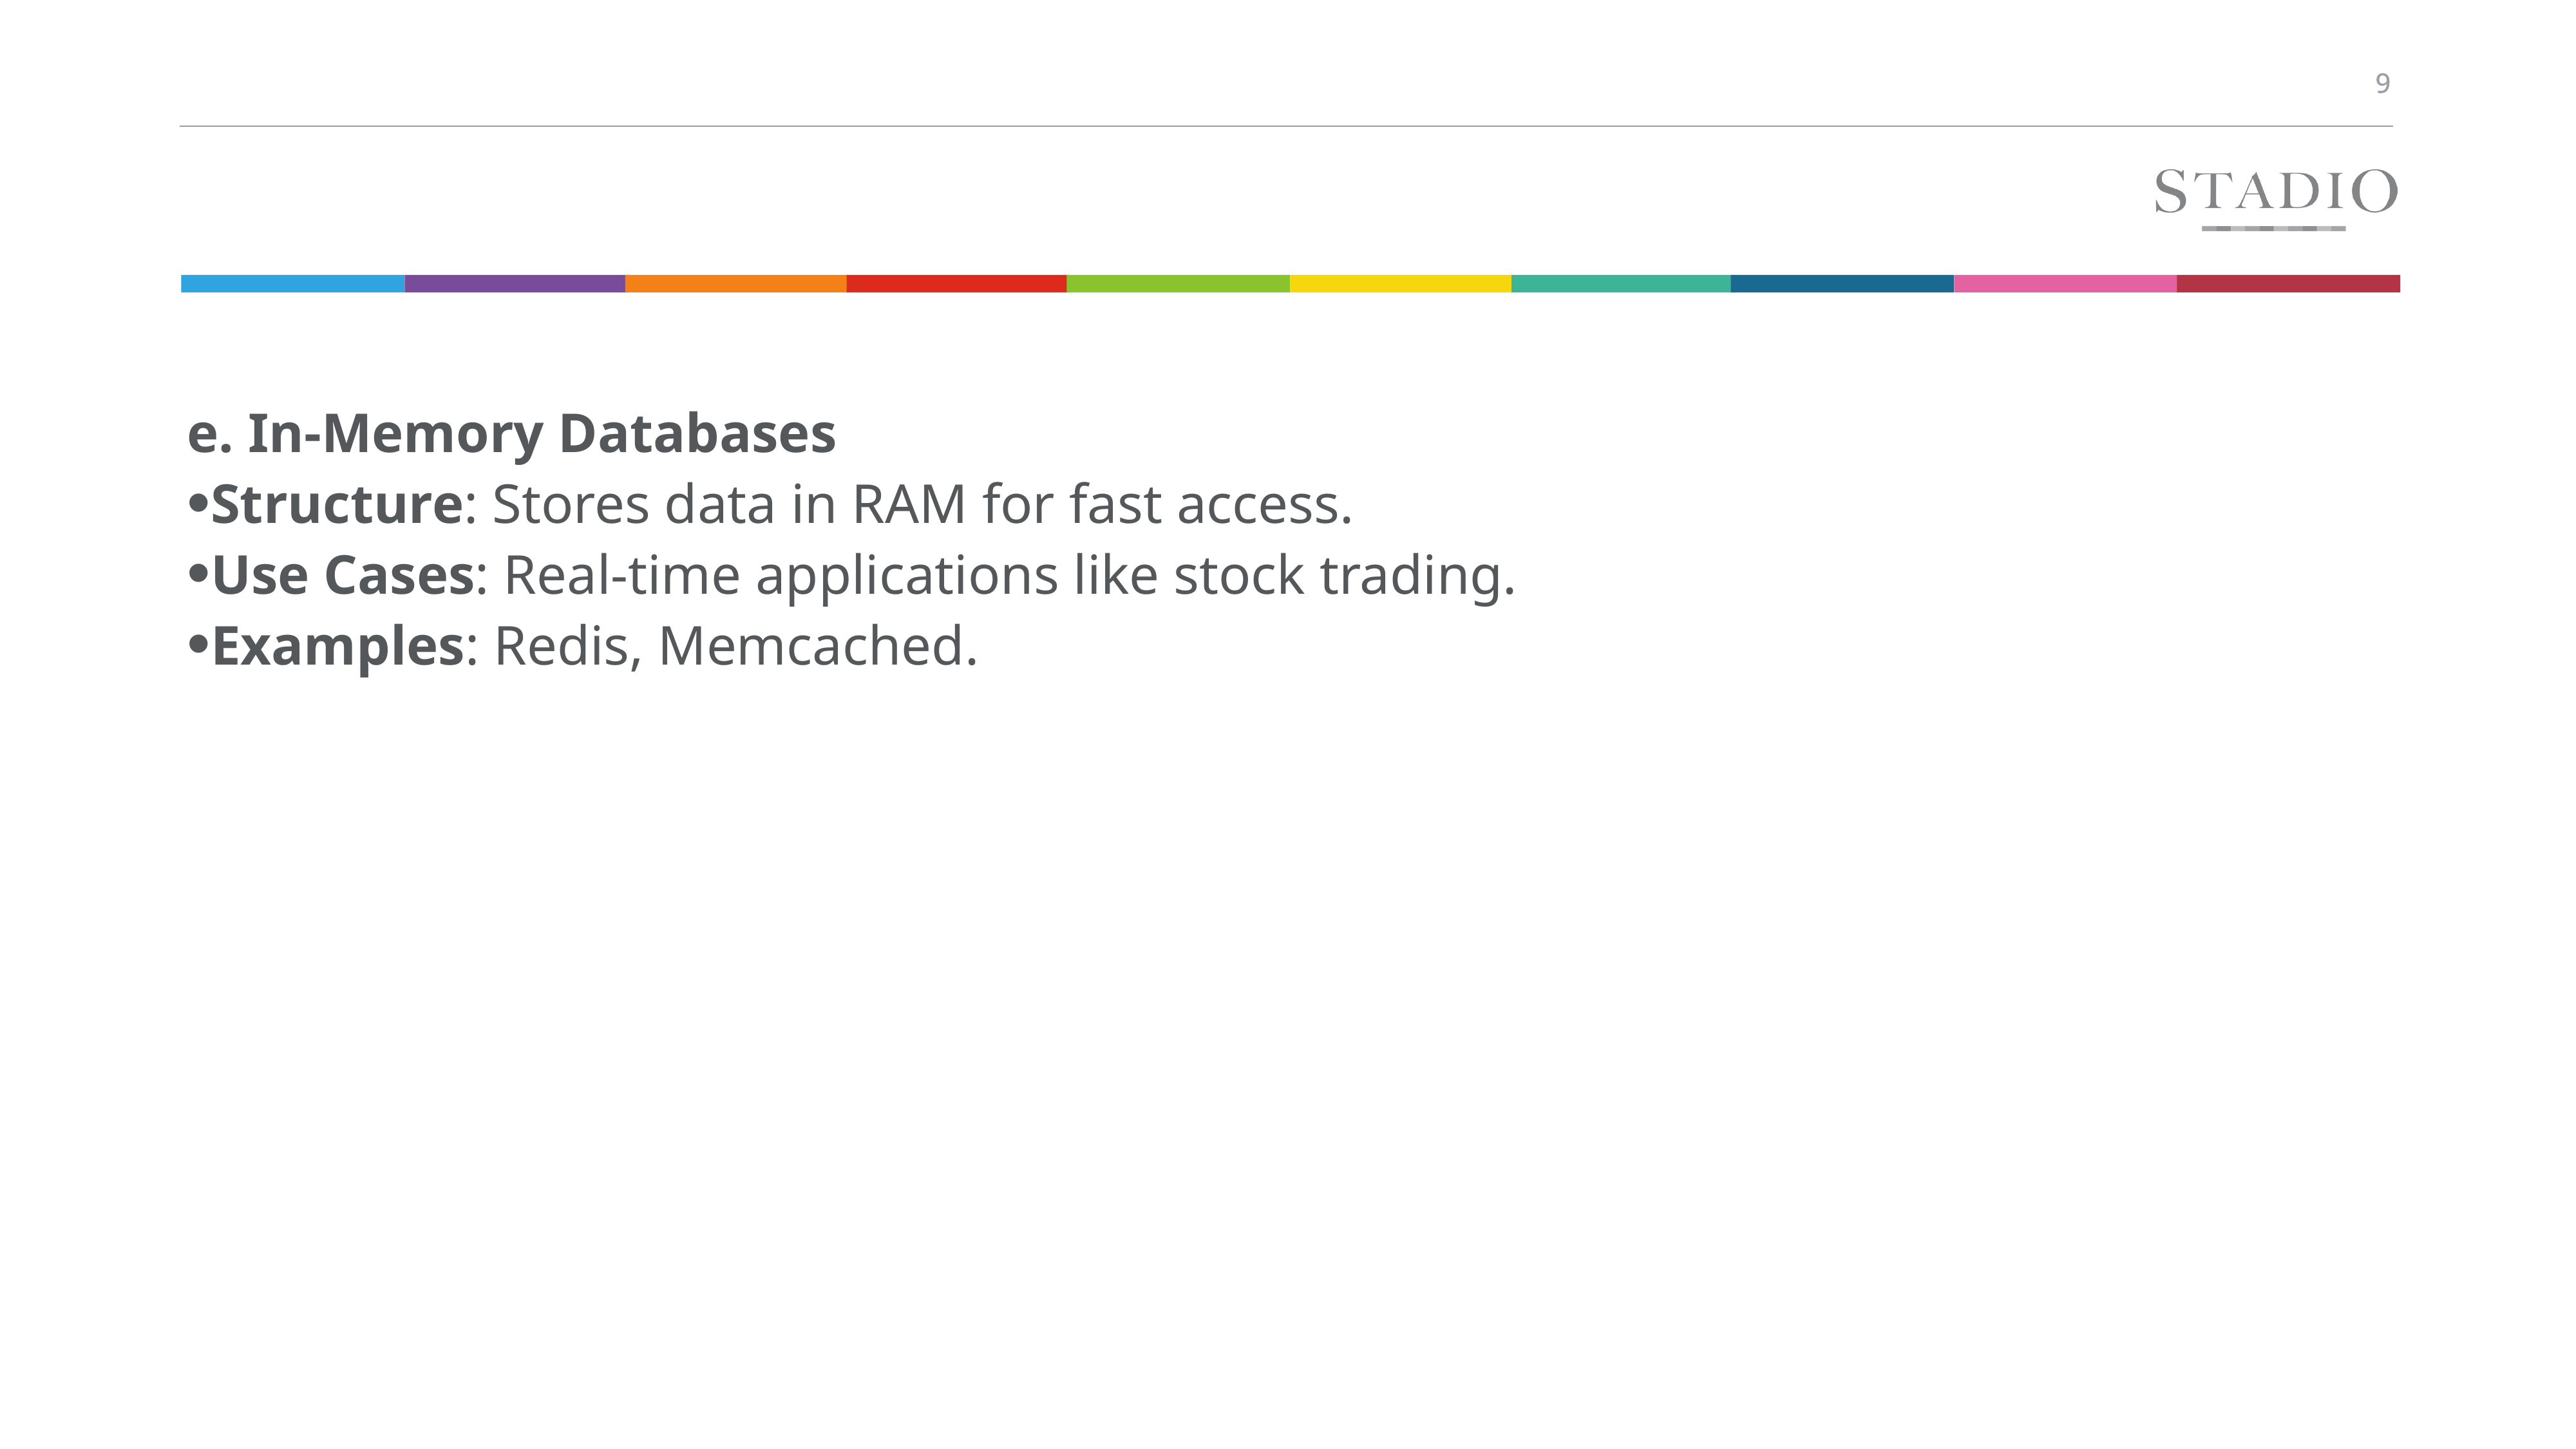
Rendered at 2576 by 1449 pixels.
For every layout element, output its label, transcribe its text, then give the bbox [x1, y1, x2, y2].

picture [2112, 126, 2441, 274]
list e. In-Memory Databases Structure: Stores data in RAM for fast access. Use Cases: Real-time applications like stock trading. Examples: Redis, Memcached. [187, 392, 2407, 1405]
